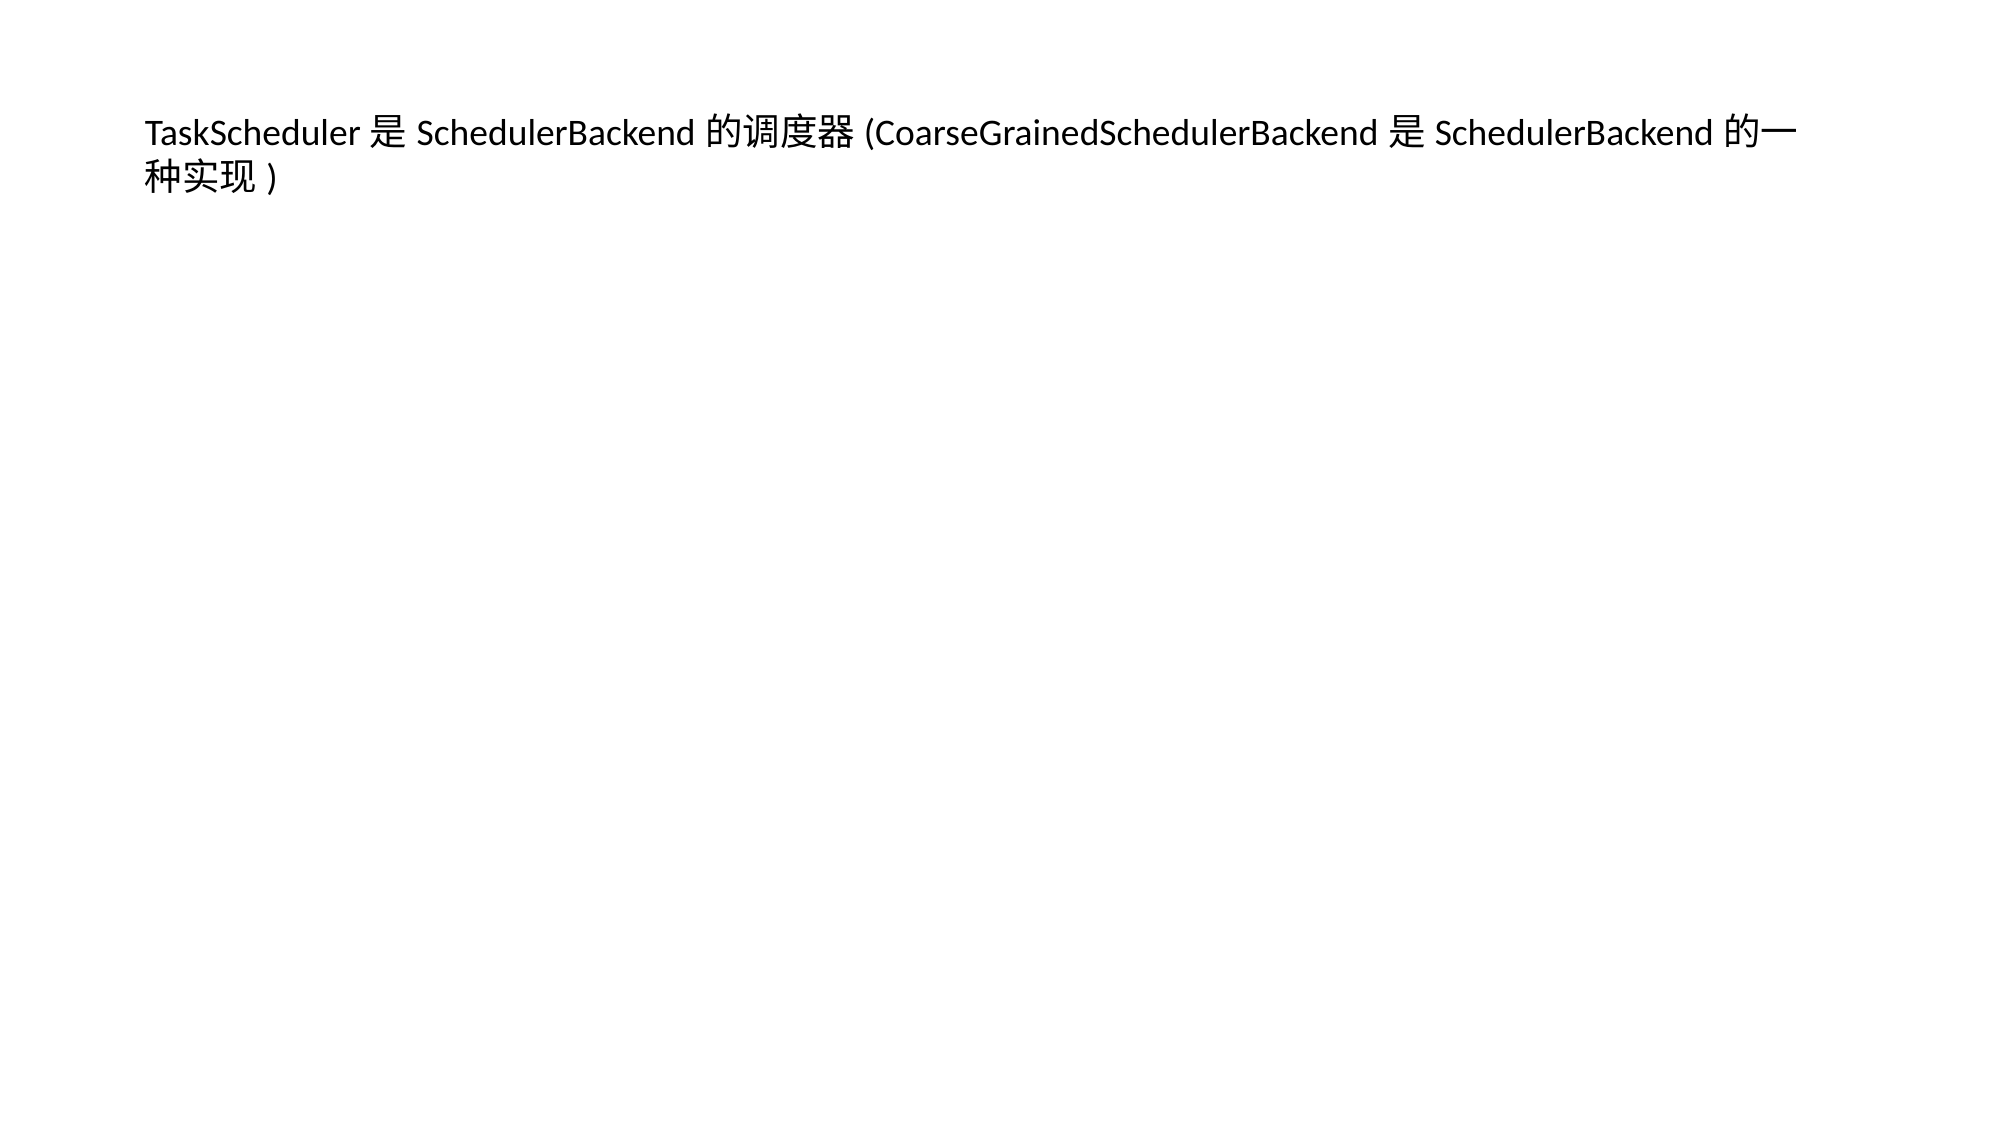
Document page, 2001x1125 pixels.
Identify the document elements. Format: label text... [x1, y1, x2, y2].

text_box TaskScheduler是SchedulerBackend的调度器(CoarseGrainedSchedulerBackend是SchedulerBackend的一种实现) [130, 100, 1839, 251]
